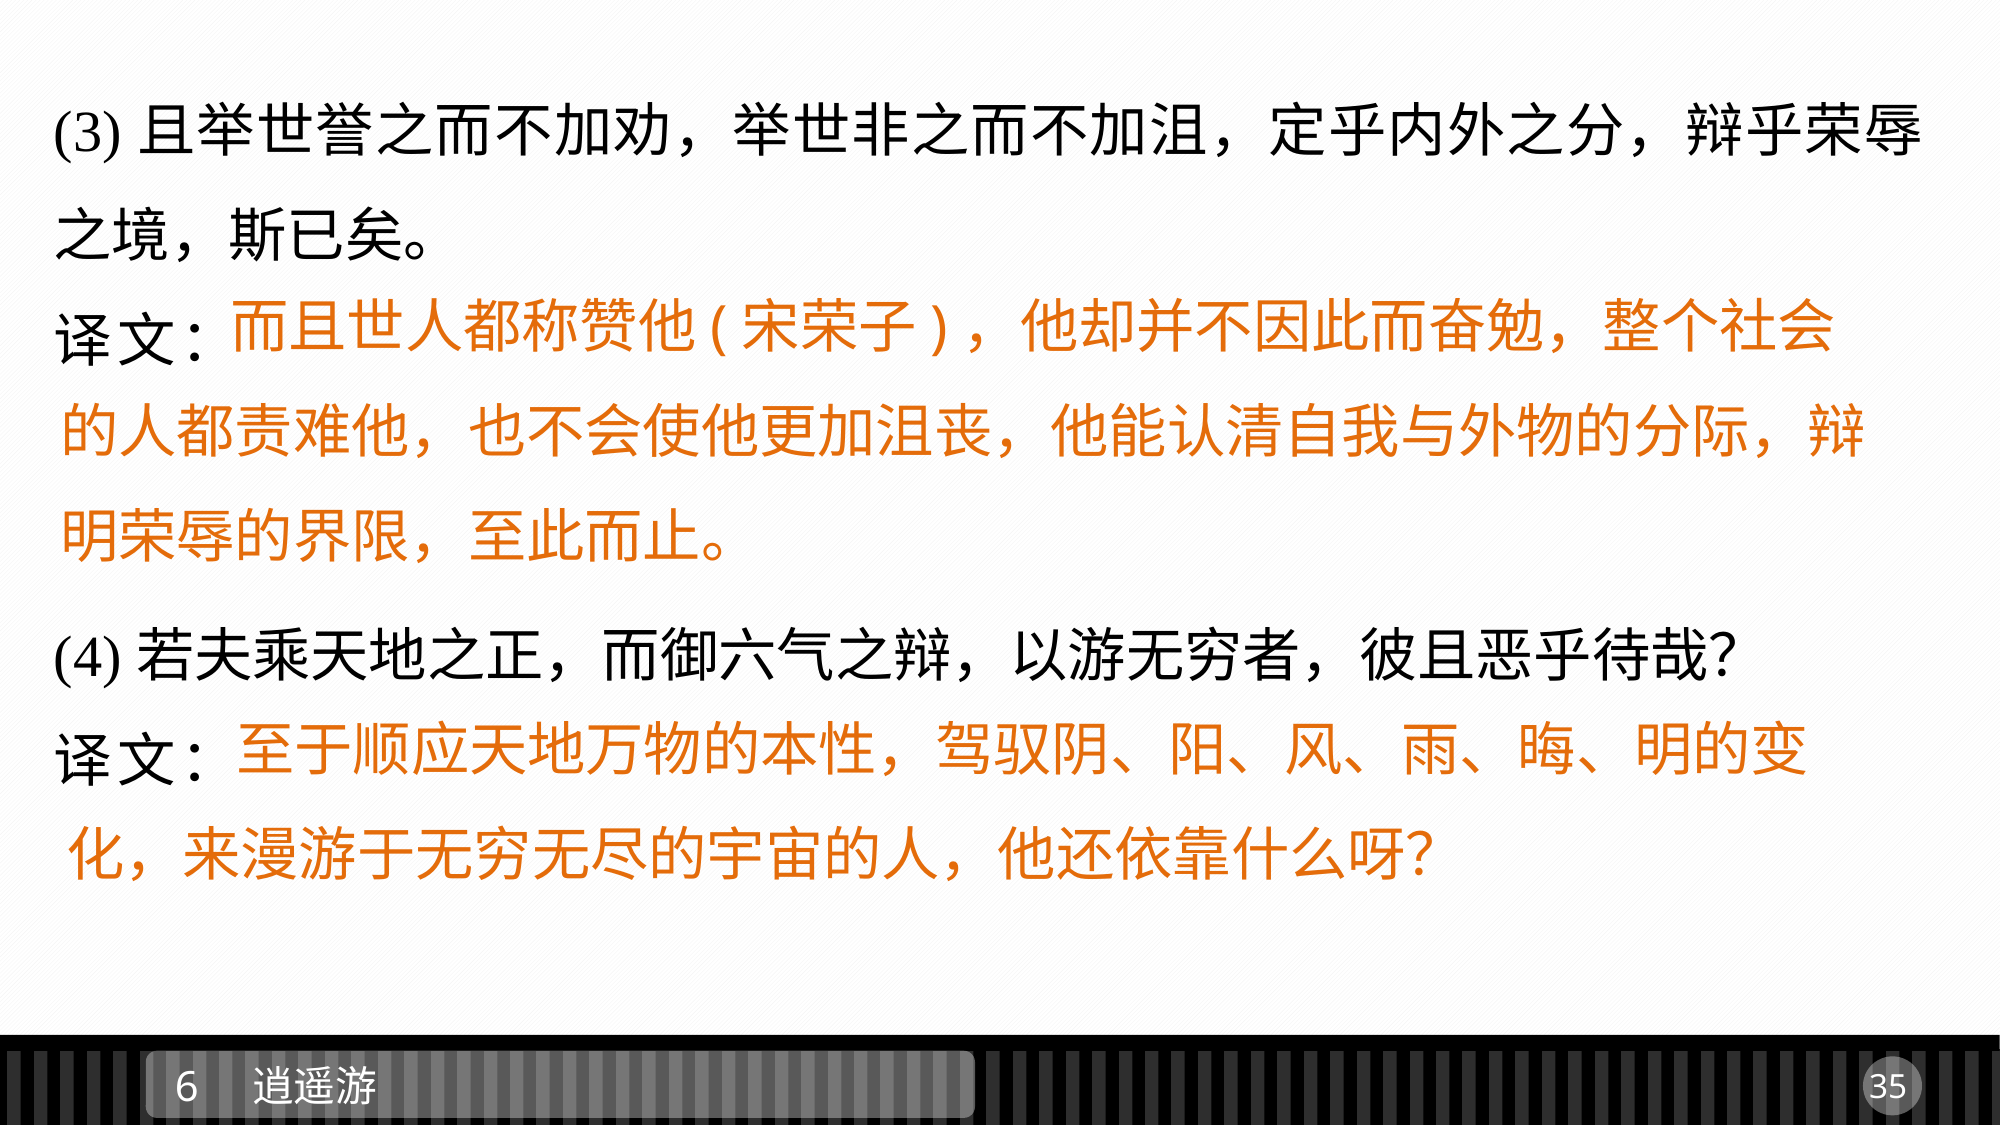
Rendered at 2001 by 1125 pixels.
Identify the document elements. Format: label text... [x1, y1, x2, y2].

text_box (3)且举世誉之而不加劝，举世非之而不加沮，定乎内外之分，辩乎荣辱之境，斯已矣。 译文： (4)若夫乘天地之正，而御六气之辩，以游无穷者，彼且恶乎待哉？ 译文： [38, 51, 1938, 906]
text_box 至于顺应天地万物的本性，驾驭阴、阳、风、雨、晦、明的变化，来漫游于无穷无尽的宇宙的人，他还依靠什么呀？ [51, 669, 1861, 895]
text_box 而且世人都称赞他(宋荣子)，他却并不因此而奋勉，整个社会的人都责难他，也不会使他更加沮丧，他能认清自我与外物的分际，辩明荣辱的界限，至此而止。 [45, 246, 1892, 577]
